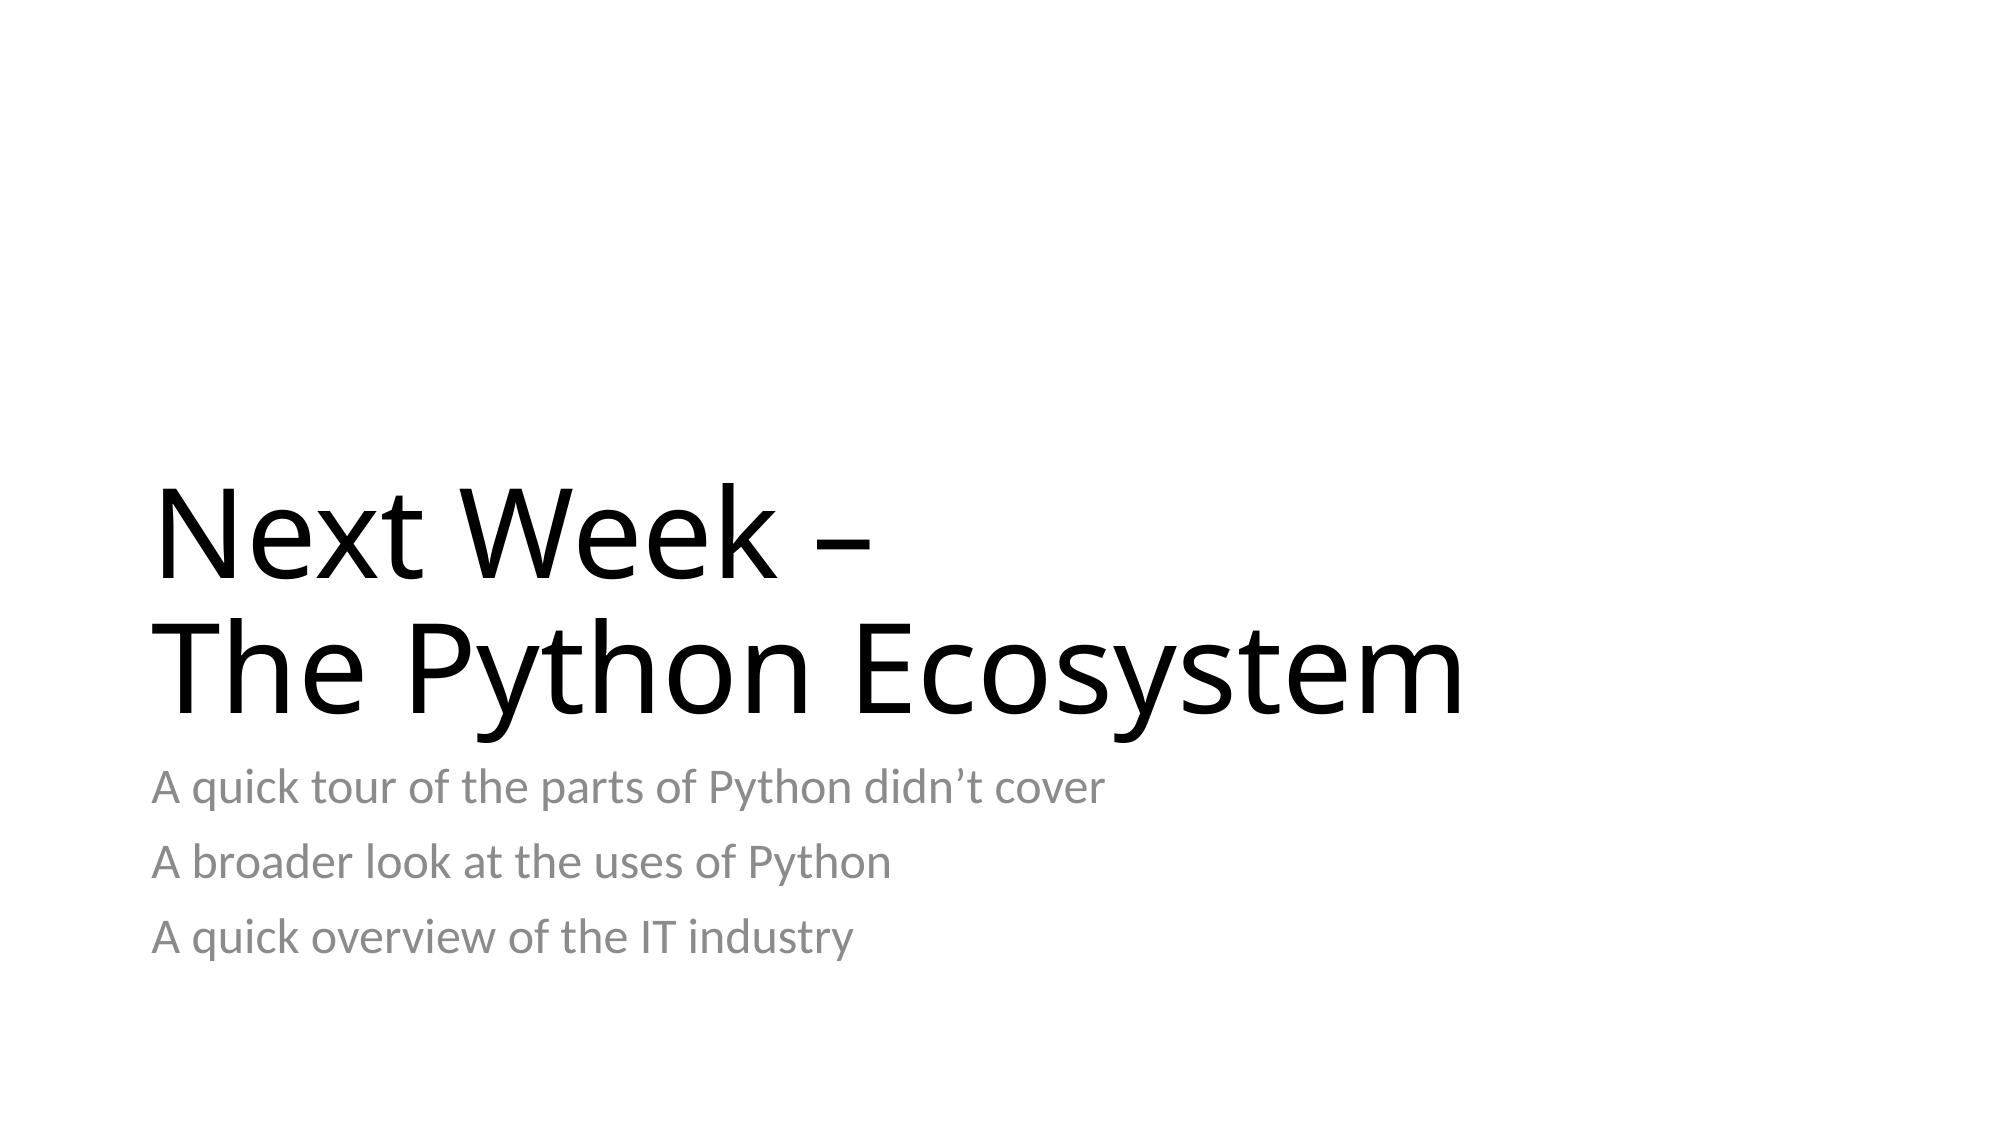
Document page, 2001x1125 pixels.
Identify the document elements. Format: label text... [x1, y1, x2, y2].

list A quick tour of the parts of Python didn’t cover A broader look at the uses of Python A quick overview of the IT industry [136, 752, 1862, 999]
title Next Week – The Python Ecosystem [136, 280, 1862, 749]
